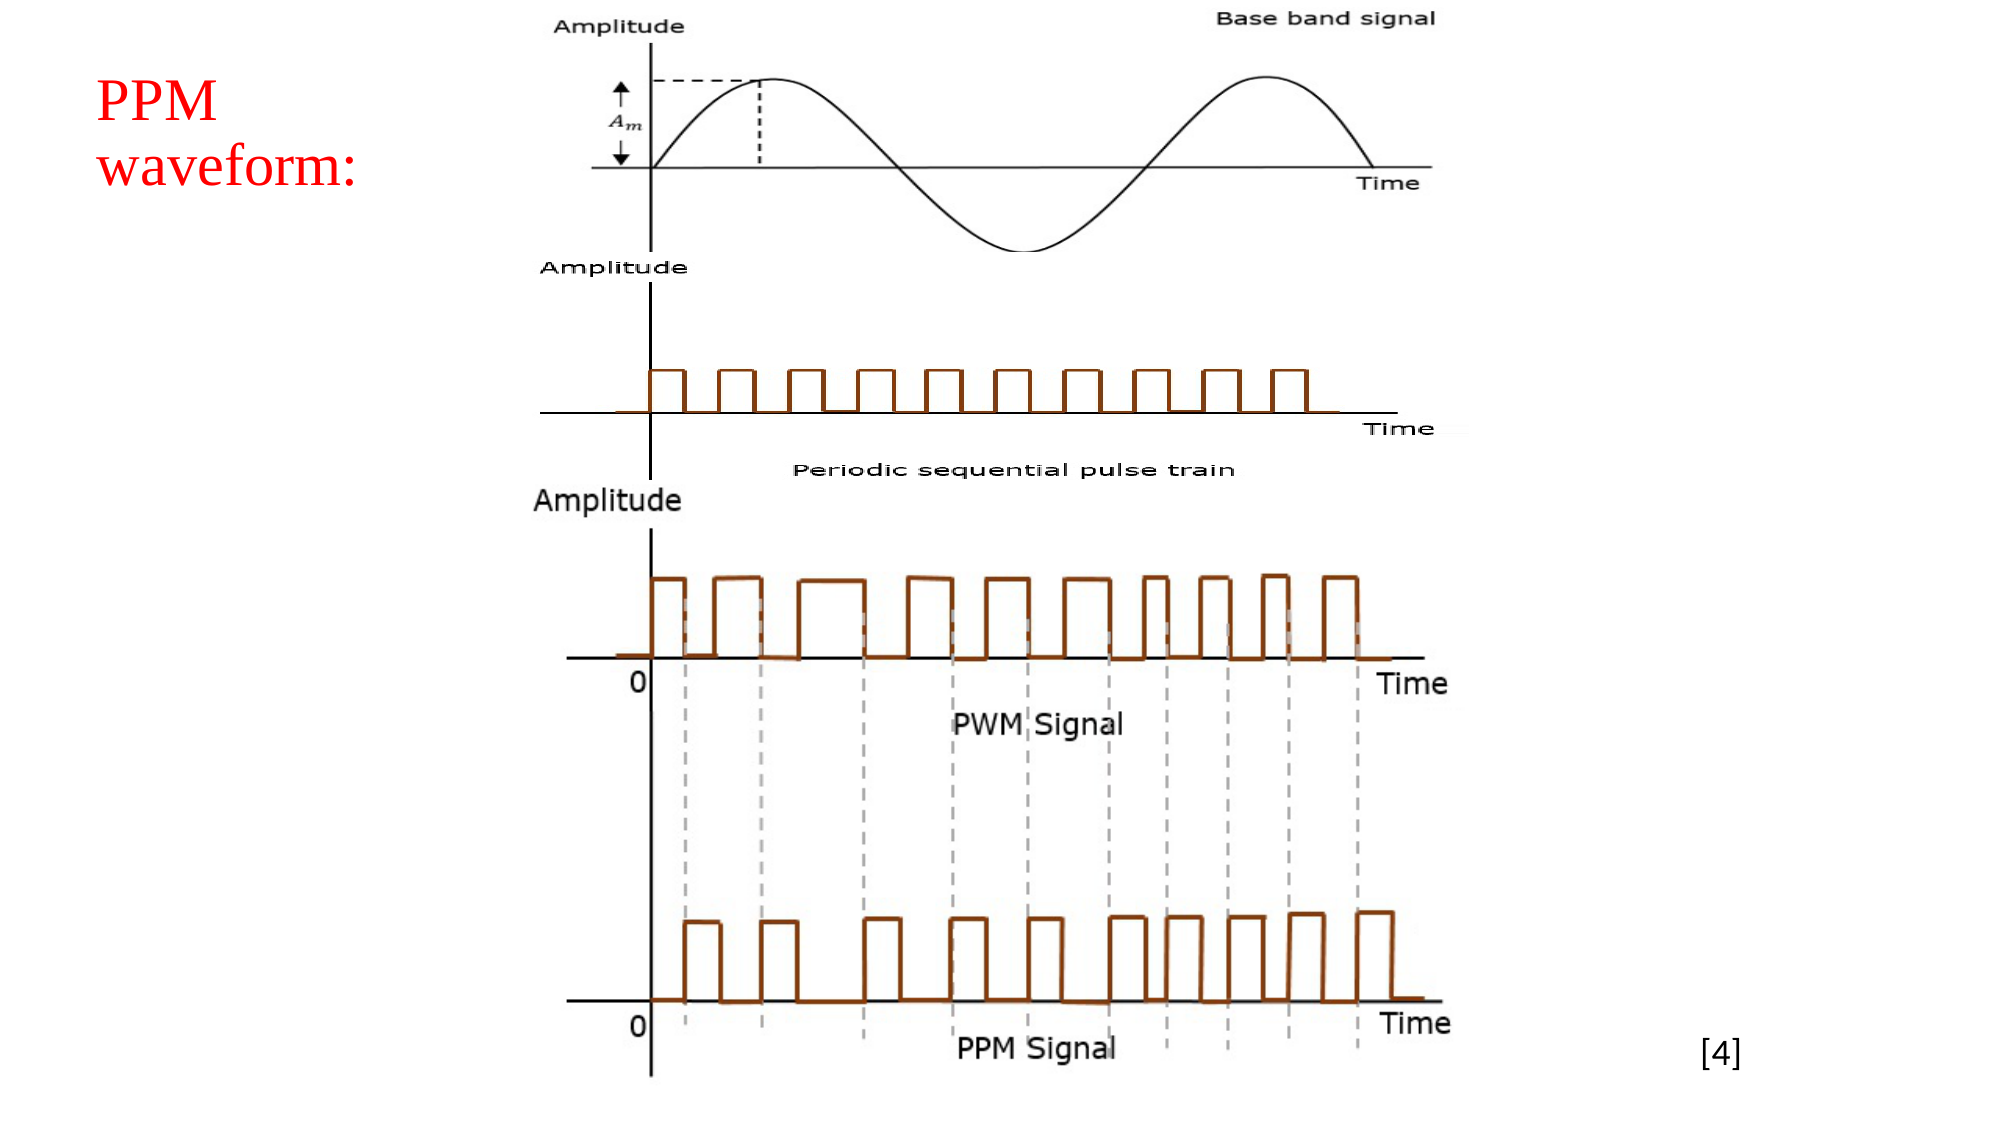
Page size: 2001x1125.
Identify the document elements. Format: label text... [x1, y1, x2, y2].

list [531, 0, 1469, 252]
text_box [4] [1685, 1020, 1805, 1081]
picture [531, 252, 1469, 1103]
title PPM waveform: [81, 59, 506, 208]
